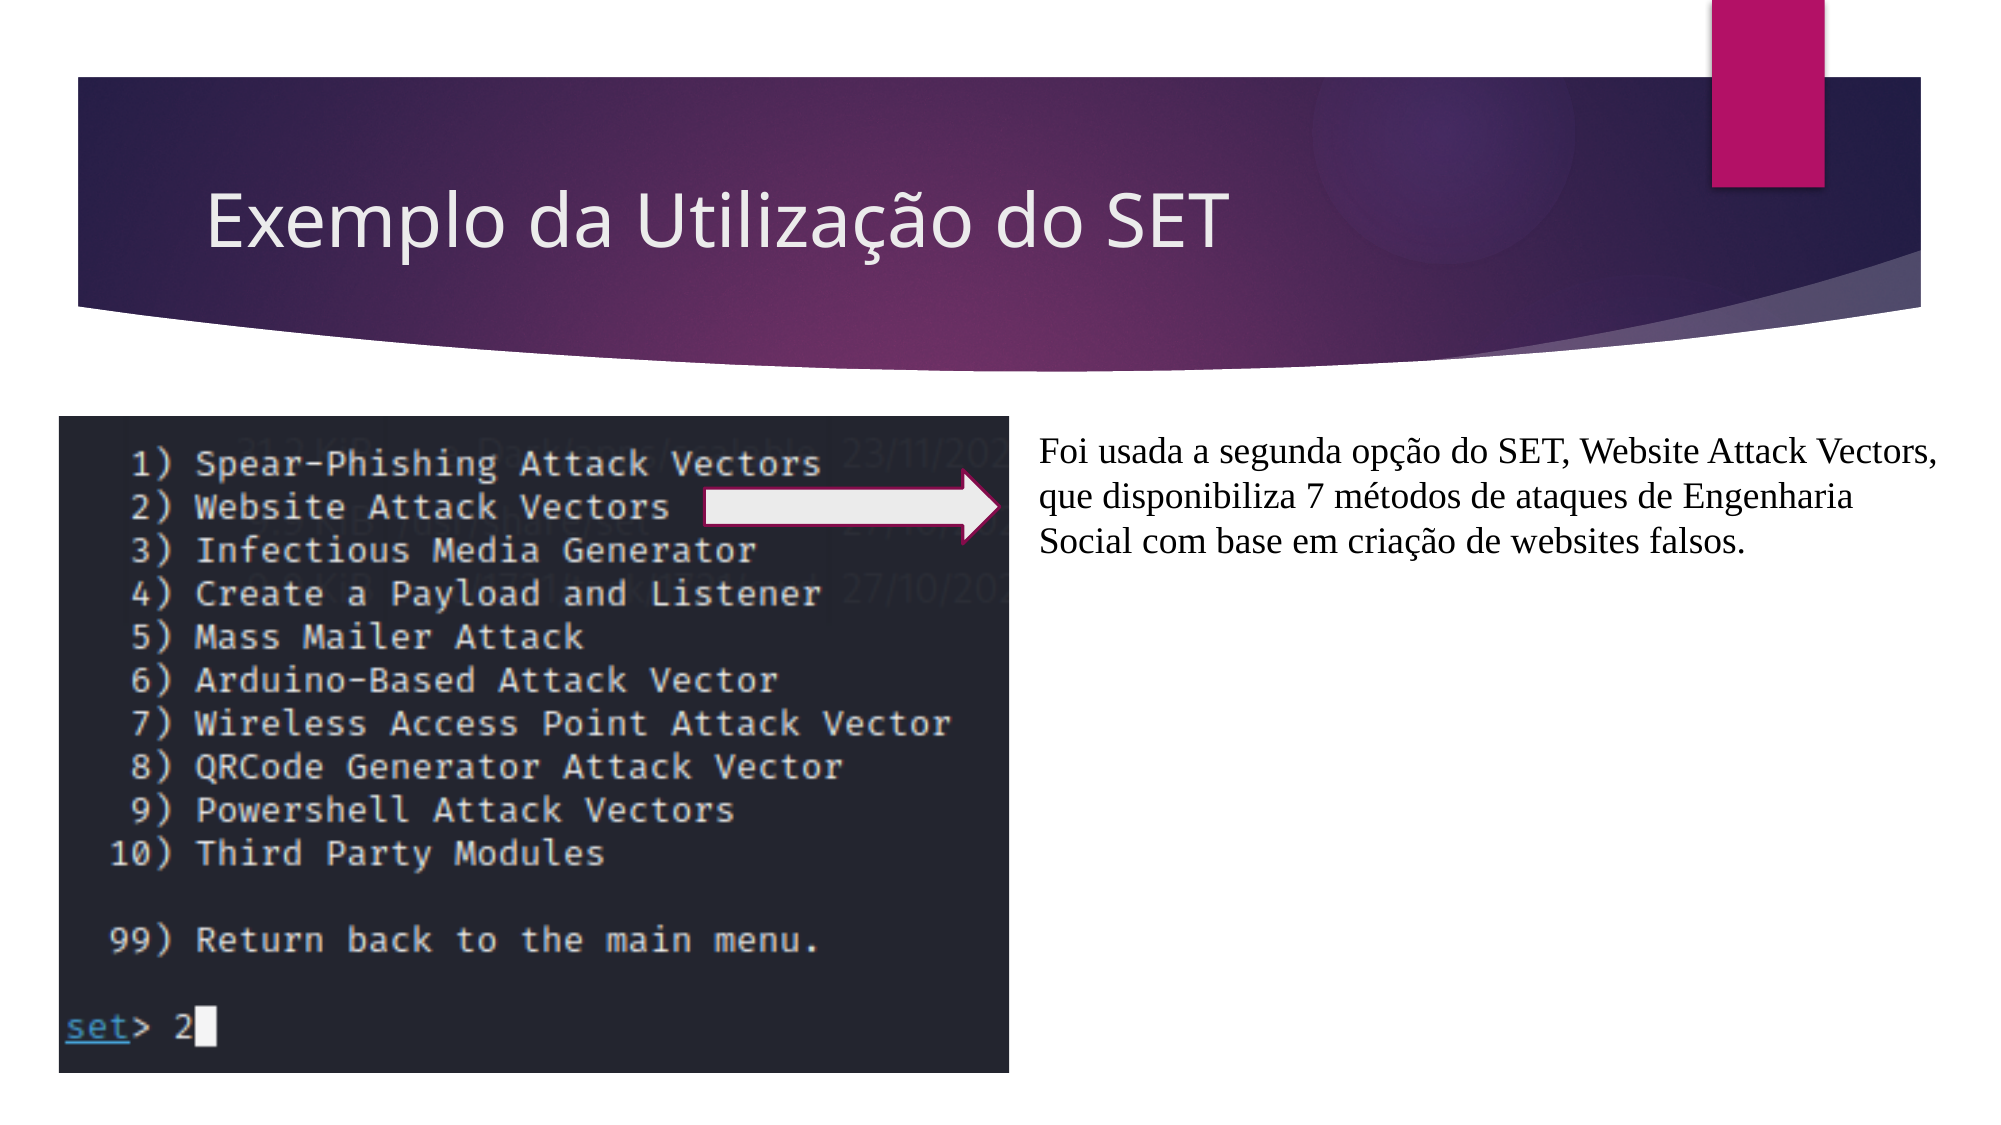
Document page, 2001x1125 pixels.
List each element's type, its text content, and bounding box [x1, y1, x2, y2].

title Exemplo da Utilização do SET [189, 159, 1627, 276]
picture [58, 416, 1010, 1073]
text_box Foi usada a segunda opção do SET, Website Attack Vectors, que disponibiliza 7 métodos de ataques de Engenharia Social com base em criação de websites falsos. [1023, 418, 1972, 569]
